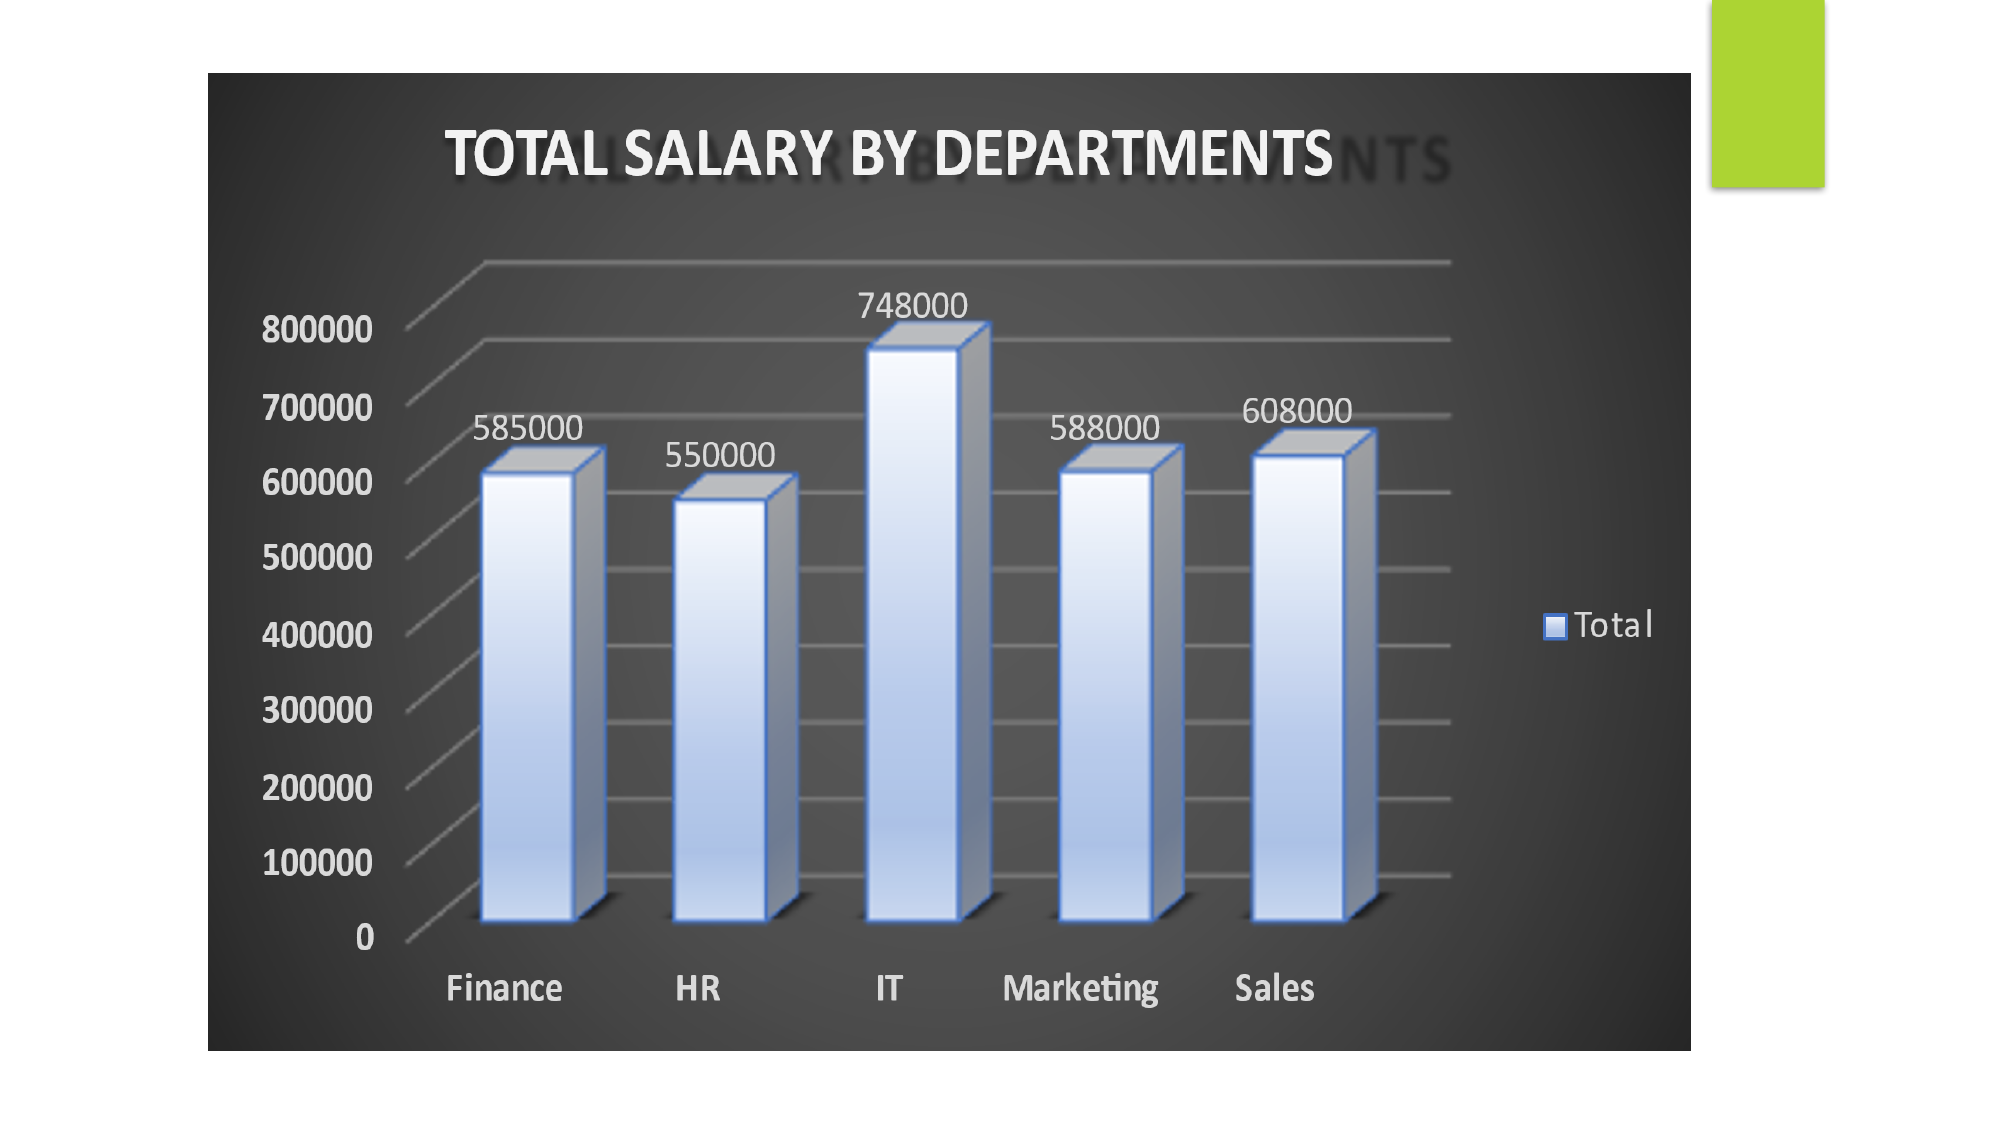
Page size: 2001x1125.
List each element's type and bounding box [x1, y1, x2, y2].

picture [207, 73, 1691, 1052]
